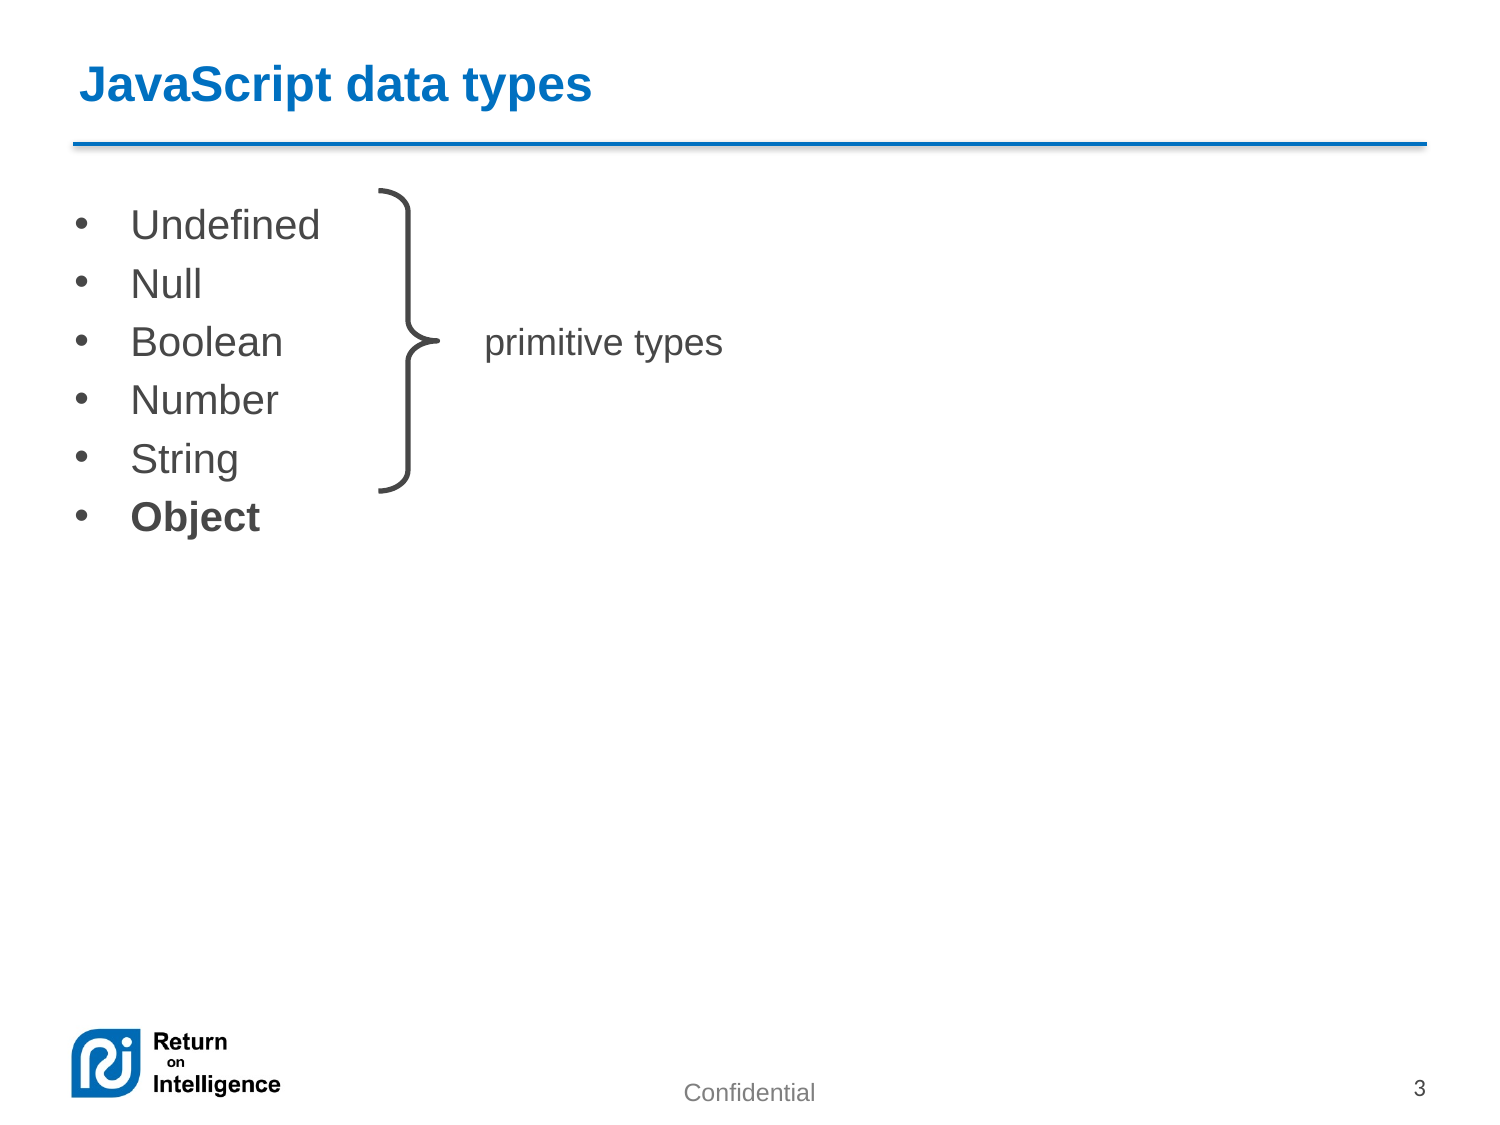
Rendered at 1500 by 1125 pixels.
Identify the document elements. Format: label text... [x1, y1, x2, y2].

text_box [378, 190, 438, 492]
picture [67, 1022, 289, 1098]
list Undefined Null Boolean Number String Object [59, 190, 1438, 981]
text_box primitive types [469, 310, 739, 371]
title JavaScript data types [64, 0, 1415, 163]
